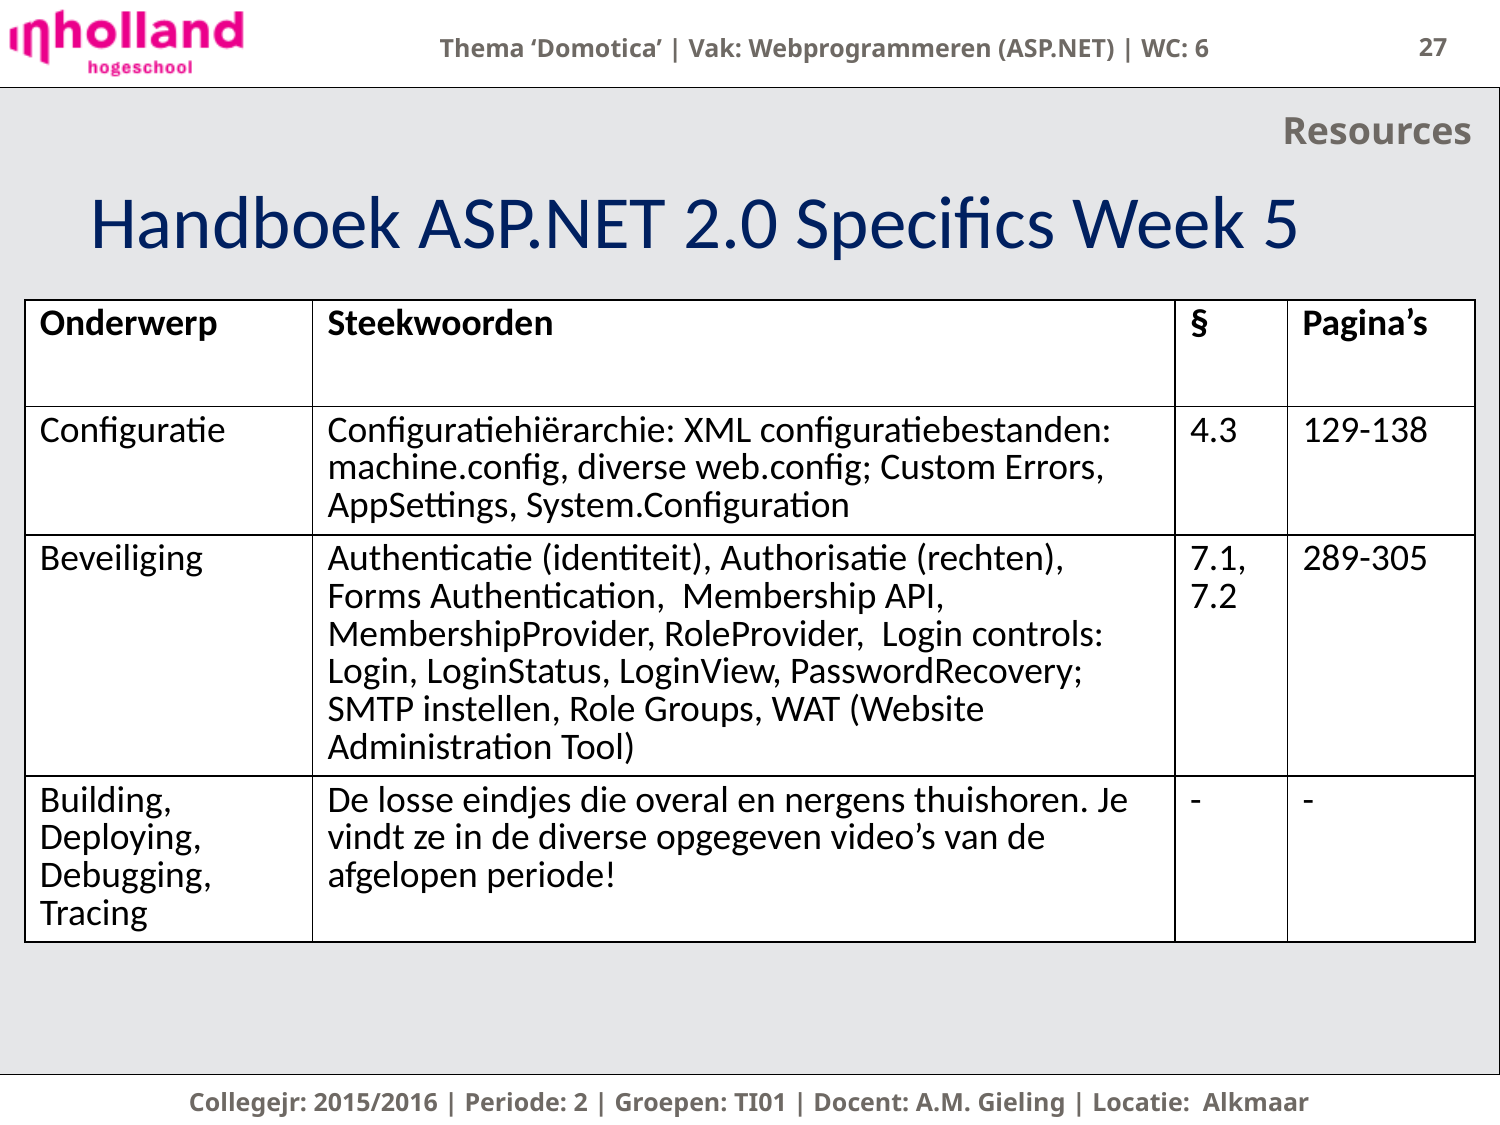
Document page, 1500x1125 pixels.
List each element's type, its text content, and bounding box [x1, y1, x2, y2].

table_cell De losse eindjes die overal en nergens thuishoren. Je vindt ze in de diverse opgegeven video’s van de afgelopen periode! [313, 777, 1174, 941]
list Resources [1025, 99, 1488, 163]
title Handboek ASP.NET 2.0 Specifics Week 5 [75, 174, 1425, 263]
table_cell 7.1, 7.2 [1176, 536, 1287, 775]
table_header § [1176, 301, 1287, 406]
table_header Steekwoorden [313, 301, 1174, 406]
table_header Pagina’s [1288, 301, 1474, 406]
picture [9, 0, 650, 87]
table_header Onderwerp [26, 301, 312, 406]
table_cell Configuratie [26, 407, 312, 534]
table_cell 129-138 [1288, 407, 1474, 534]
slide_number 27 [1387, 24, 1463, 73]
table_cell Building, Deploying, Debugging, Tracing [26, 777, 312, 941]
table_cell Authenticatie (identiteit), Authorisatie (rechten), Forms Authentication, Membership API, MembershipProvider, RoleProvider, Login controls: Login, LoginStatus, LoginView, PasswordRecovery; SMTP instellen, Role Groups, WAT (Website Administration Tool) [313, 536, 1174, 775]
table_cell 4.3 [1176, 407, 1287, 534]
table_cell - [1288, 777, 1474, 941]
table_cell Configuratiehiërarchie: XML configuratiebestanden: machine.config, diverse web.config; Custom Errors, AppSettings, System.Configuration [313, 407, 1174, 534]
table_cell - [1176, 777, 1287, 941]
table_cell Beveiliging [26, 536, 312, 775]
table_cell 289-305 [1288, 536, 1474, 775]
